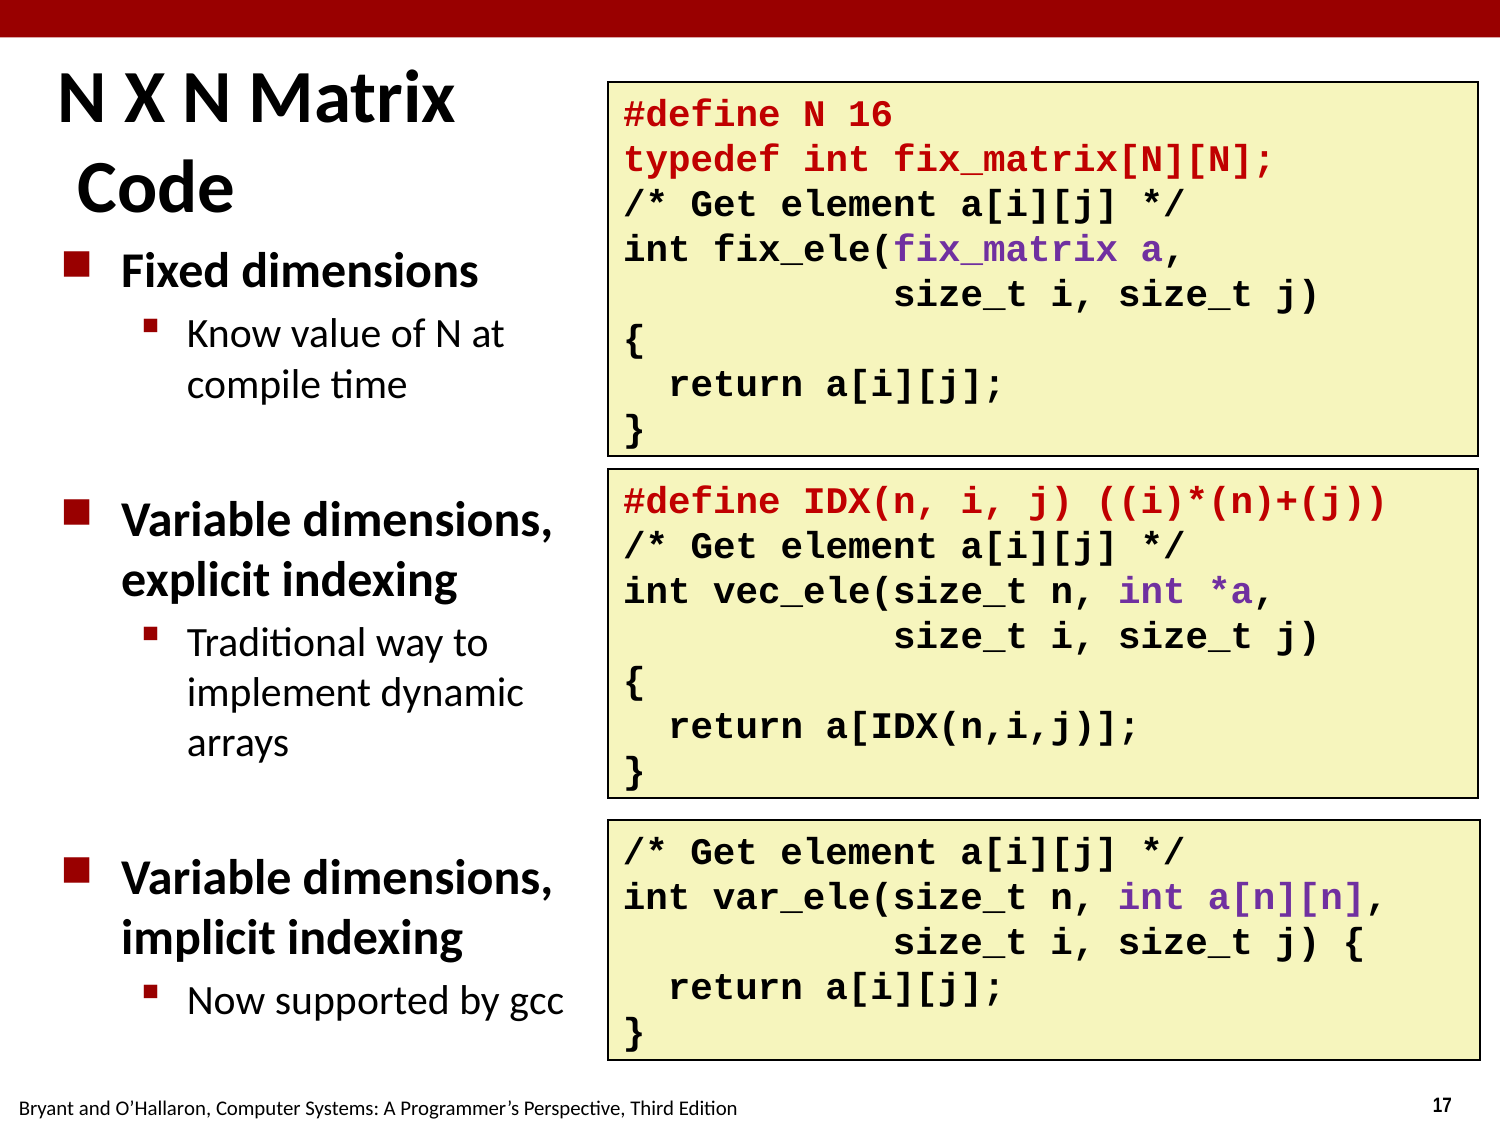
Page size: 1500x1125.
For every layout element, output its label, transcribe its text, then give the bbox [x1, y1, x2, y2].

text_box #define N 16 typedef int fix_matrix[N][N]; /* Get element a[i][j] */ int fix_ele(fix_matrix a, size_t i, size_t j) { return a[i][j]; } [608, 81, 1479, 457]
list Fixed dimensions Know value of N at compile time Variable dimensions, explicit indexing Traditional way to implement dynamic arrays Variable dimensions, implicit indexing Now supported by gcc [49, 230, 622, 1088]
title N X N Matrix Code [42, 45, 606, 231]
text_box /* Get element a[i][j] */ int var_ele(size_t n, int a[n][n], size_t i, size_t j) { return a[i][j]; } [608, 820, 1480, 1060]
text_box #define IDX(n, i, j) ((i)*(n)+(j)) /* Get element a[i][j] */ int vec_ele(size_t n, int *a, size_t i, size_t j) { return a[IDX(n,i,j)]; } [608, 468, 1479, 799]
